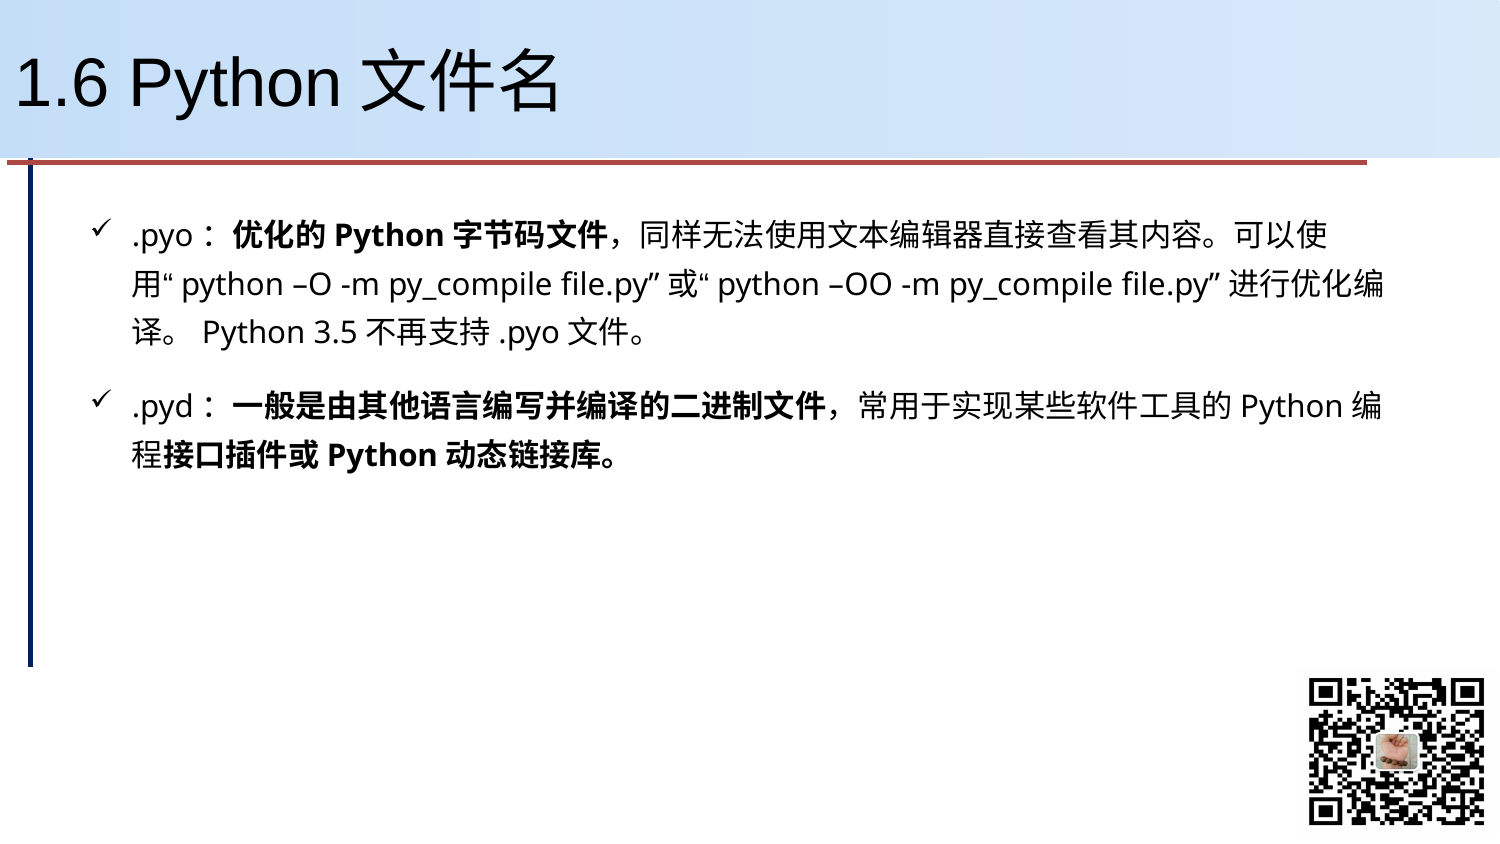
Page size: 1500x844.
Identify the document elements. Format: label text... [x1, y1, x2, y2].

title 1.6 Python文件名 [0, 0, 1500, 159]
picture [1295, 666, 1498, 837]
list .pyo：优化的Python字节码文件，同样无法使用文本编辑器直接查看其内容。可以使用“python –O -m py_compile file.py”或“python –OO -m py_compile file.py”进行优化编译。Python 3.5不再支持.pyo文件。 .pyd：一般是由其他语言编写并编译的二进制文件，常用于实现某些软件工具的Python编程接口插件或Python动态链接库。 [74, 196, 1426, 755]
